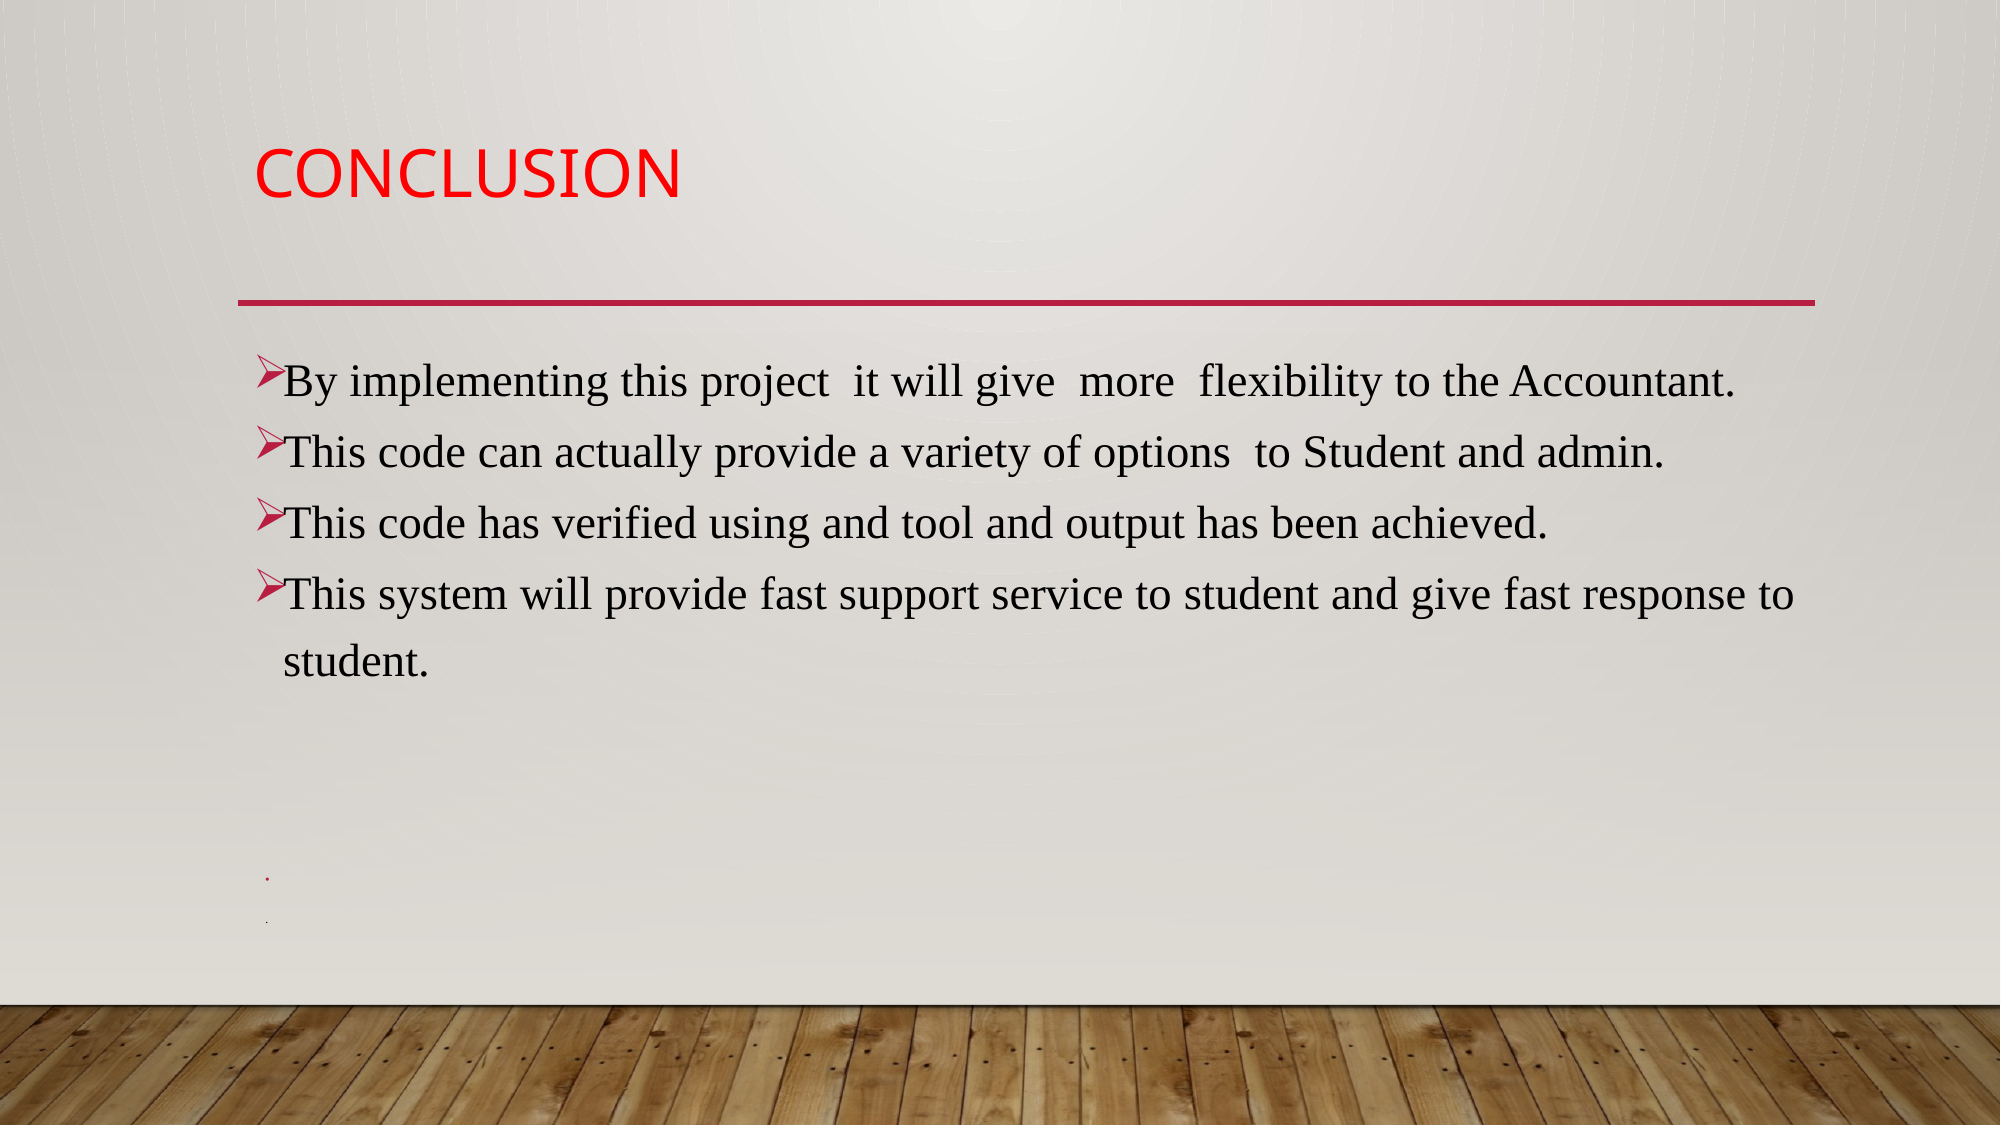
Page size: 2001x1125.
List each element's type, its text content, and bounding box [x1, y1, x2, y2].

list By implementing this project it will give more flexibility to the Accountant. This code can actually provide a variety of options to Student and admin. This code has verified using and tool and output has been achieved. This system will provide fast support service to student and give fast response to student. . [238, 330, 1814, 993]
picture [0, 1005, 2000, 1125]
title CONCLUSION [238, 131, 1814, 305]
